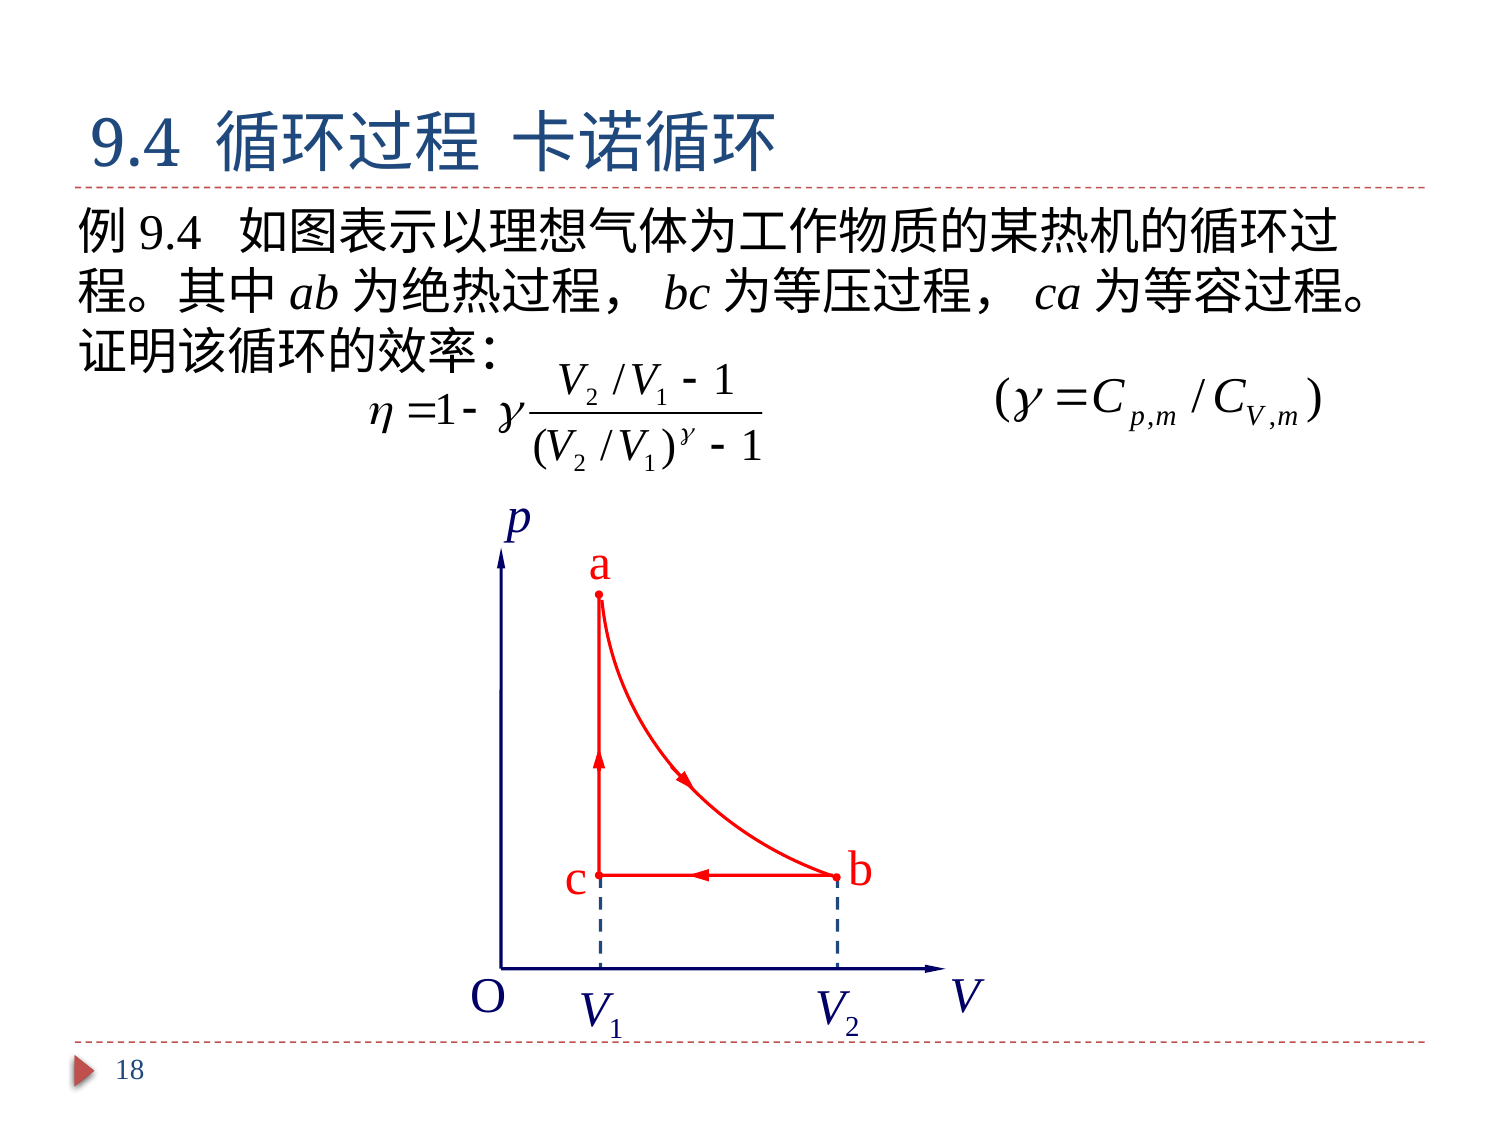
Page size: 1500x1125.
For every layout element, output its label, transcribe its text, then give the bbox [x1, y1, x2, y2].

text_box 例9.4 如图表示以理想气体为工作物质的某热机的循环过程。其中ab为绝热过程，bc为等压过程，ca为等容过程。证明该循环的效率： [62, 192, 1438, 388]
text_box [987, 362, 1334, 442]
title 9.4 循环过程 卡诺循环 [75, 37, 1425, 188]
slide_number 18 [100, 1042, 426, 1103]
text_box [442, 474, 1016, 1044]
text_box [362, 349, 771, 484]
